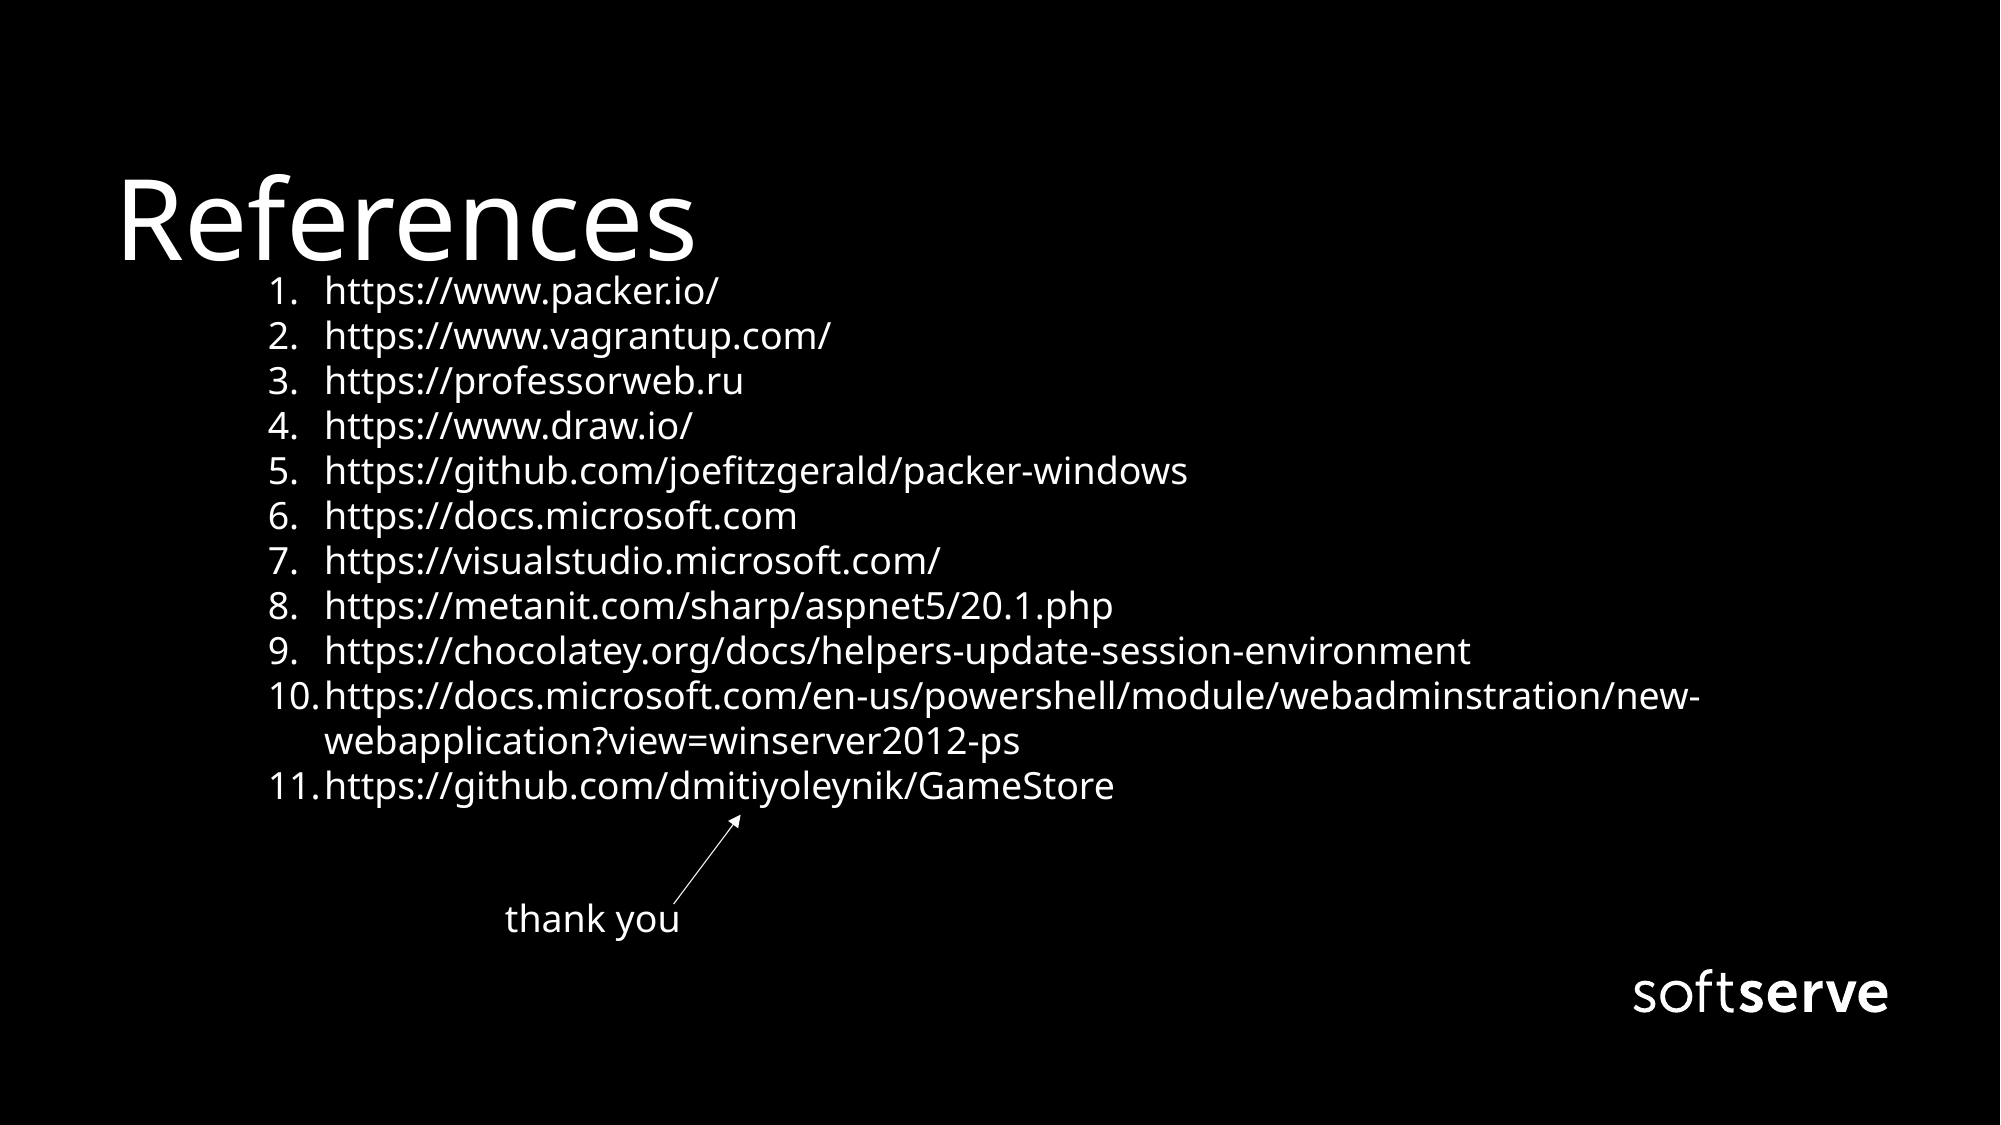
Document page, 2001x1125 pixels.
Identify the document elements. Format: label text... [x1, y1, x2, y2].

text_box [1619, 957, 1898, 1024]
text_box https://www.packer.io/ https://www.vagrantup.com/ https://professorweb.ru https://www.draw.io/ https://github.com/joefitzgerald/packer-windows https://docs.microsoft.com https://visualstudio.microsoft.com/ https://metanit.com/sharp/aspnet5/20.1.php https://chocolatey.org/docs/helpers-update-session-environment https://docs.microsoft.com/en-us/powershell/module/webadminstration/new-webapplication?view=winserver2012-ps https://github.com/dmitiyoleynik/GameStore [253, 259, 1988, 815]
title References [99, 38, 1077, 193]
text_box thank you [490, 887, 696, 948]
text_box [673, 814, 741, 904]
